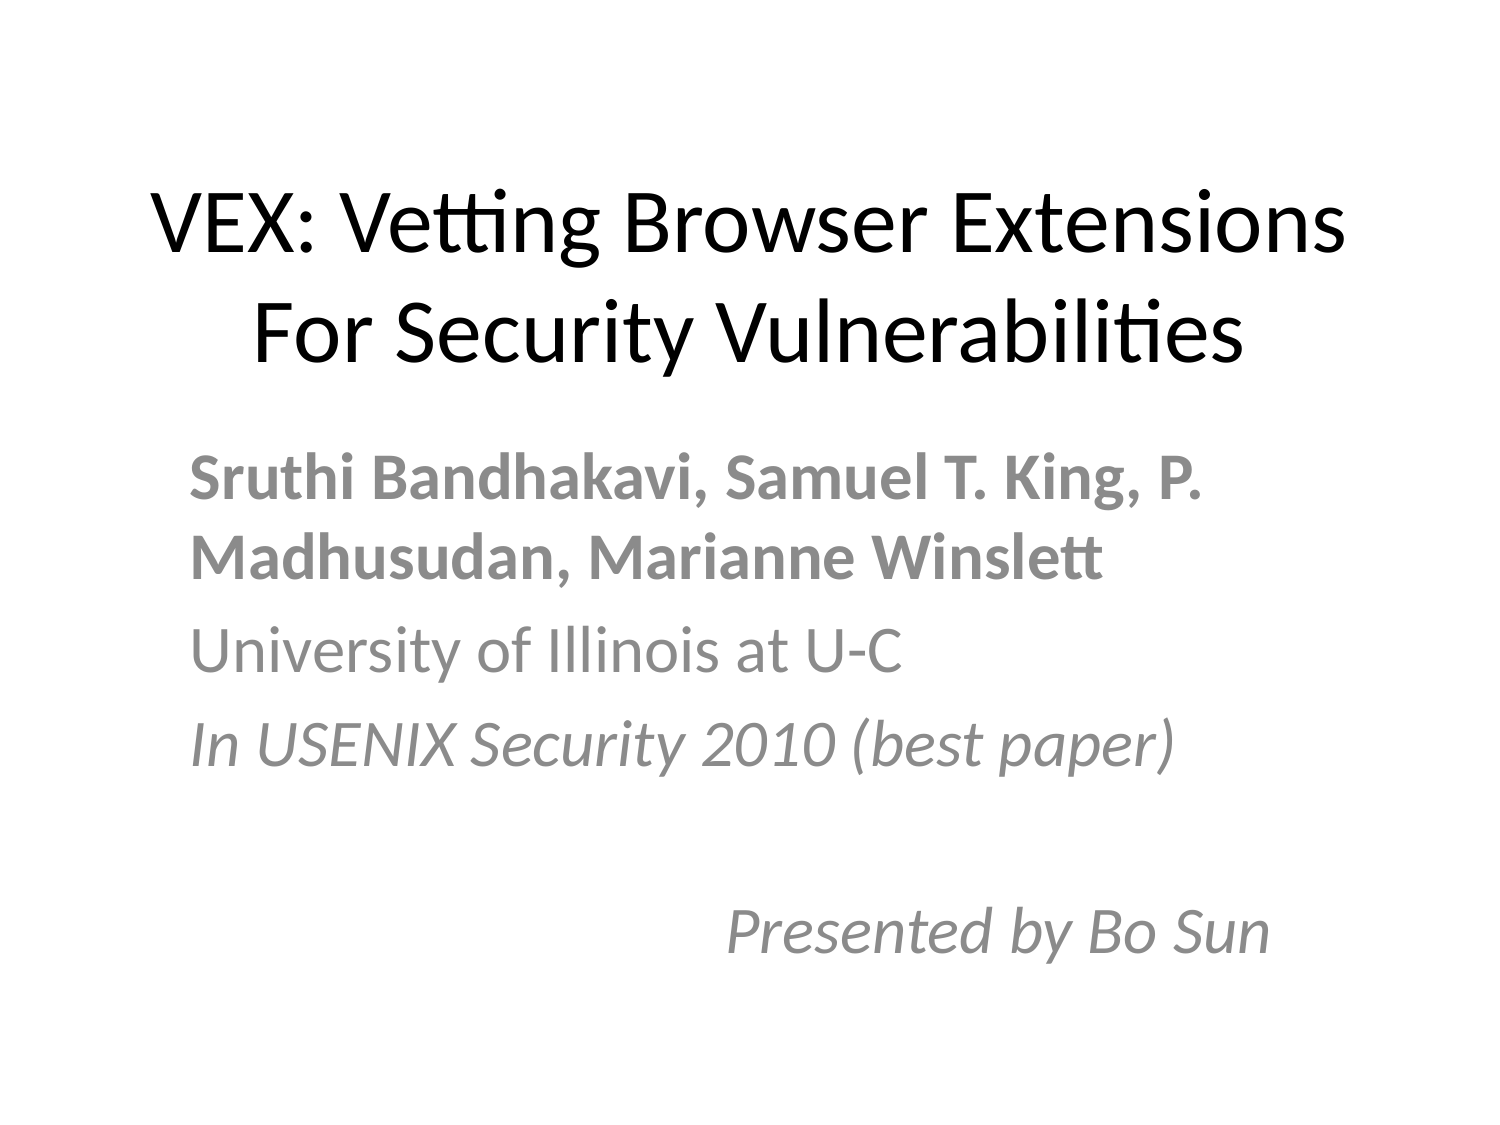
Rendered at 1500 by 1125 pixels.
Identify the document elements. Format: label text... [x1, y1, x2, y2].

title VEX: Vetting Browser Extensions For Security Vulnerabilities [112, 149, 1388, 392]
subtitle Sruthi Bandhakavi, Samuel T. King, P. Madhusudan, Marianne Winslett University of Illinois at U-C In USENIX Security 2010 (best paper) Presented by Bo Sun [174, 425, 1288, 1063]
